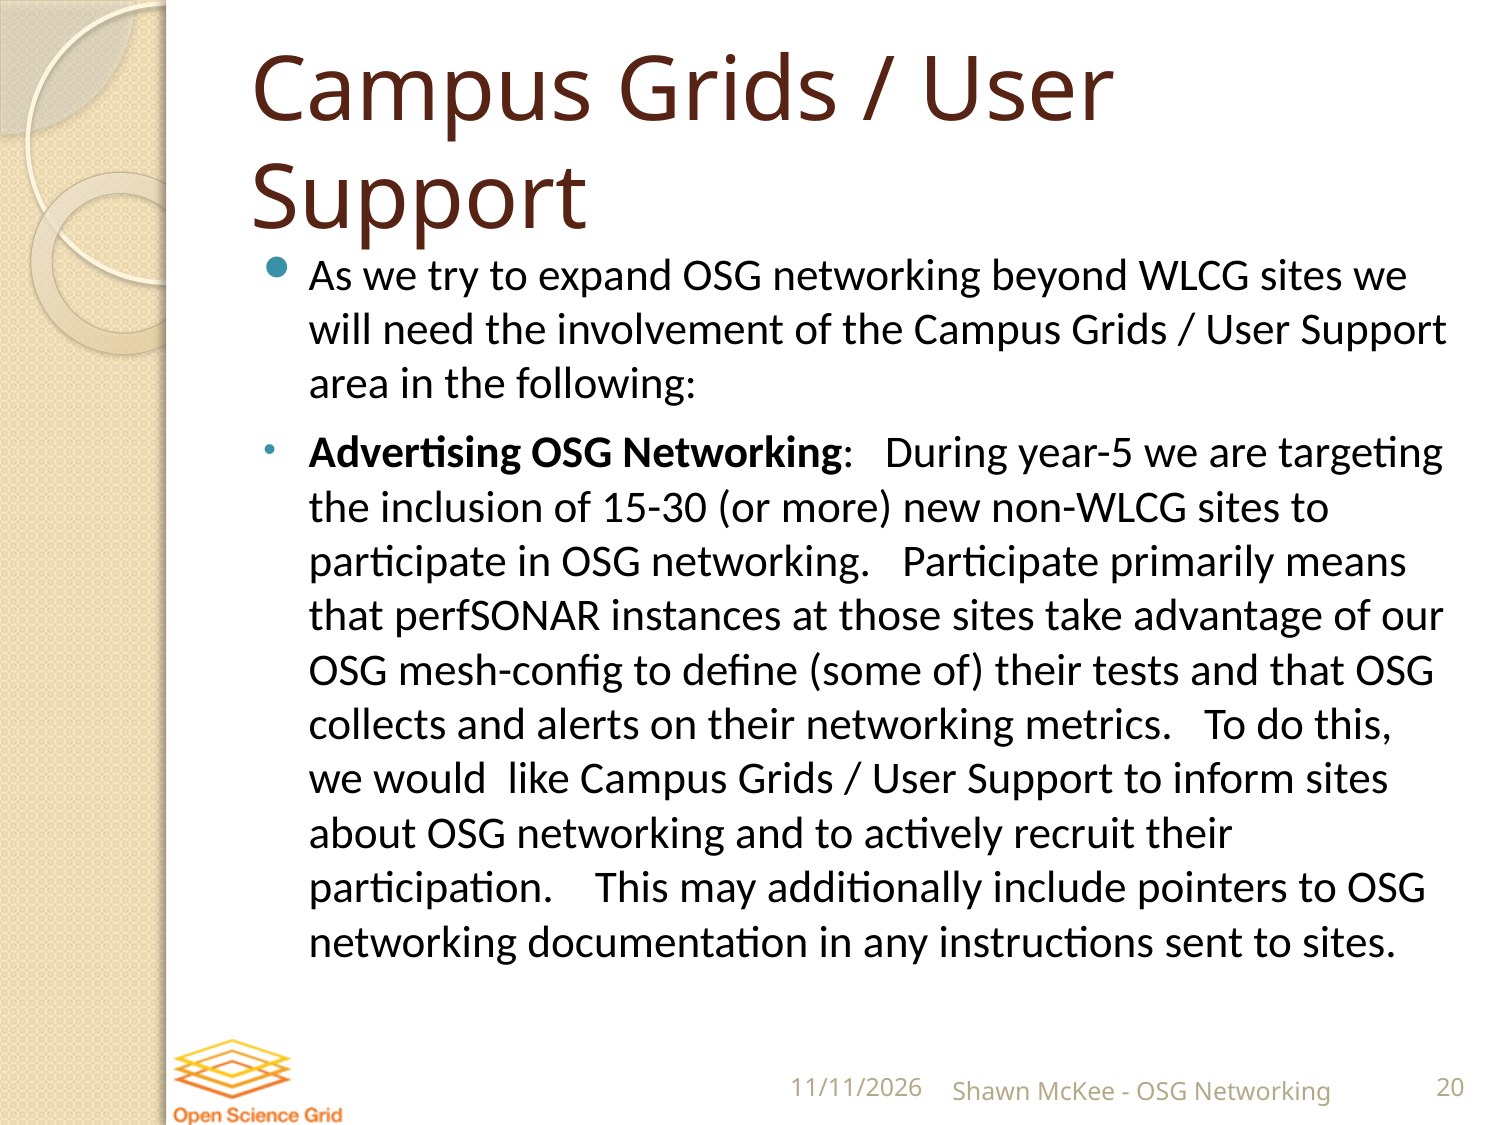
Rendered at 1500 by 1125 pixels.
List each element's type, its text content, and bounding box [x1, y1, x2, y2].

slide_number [587, 1034, 937, 1113]
footer Shawn McKee - OSG Networking [937, 1034, 1413, 1113]
slide_number 20 [1413, 1034, 1488, 1113]
list As we try to expand OSG networking beyond WLCG sites we will need the involvement of the Campus Grids / User Support area in the following: Advertising OSG Networking: During year-5 we are targeting the inclusion of 15-30 (or more) new non-WLCG sites to participate in OSG networking. Participate primarily means that perfSONAR instances at those sites take advantage of our OSG mesh-config to define (some of) their tests and that OSG collects and alerts on their networking metrics. To do this, we would like Campus Grids / User Support to inform sites about OSG networking and to actively recruit their participation. This may additionally include pointers to OSG networking documentation in any instructions sent to sites. [235, 237, 1466, 1025]
picture [150, 1039, 385, 1125]
title Campus Grids / User Support [235, 45, 1466, 233]
